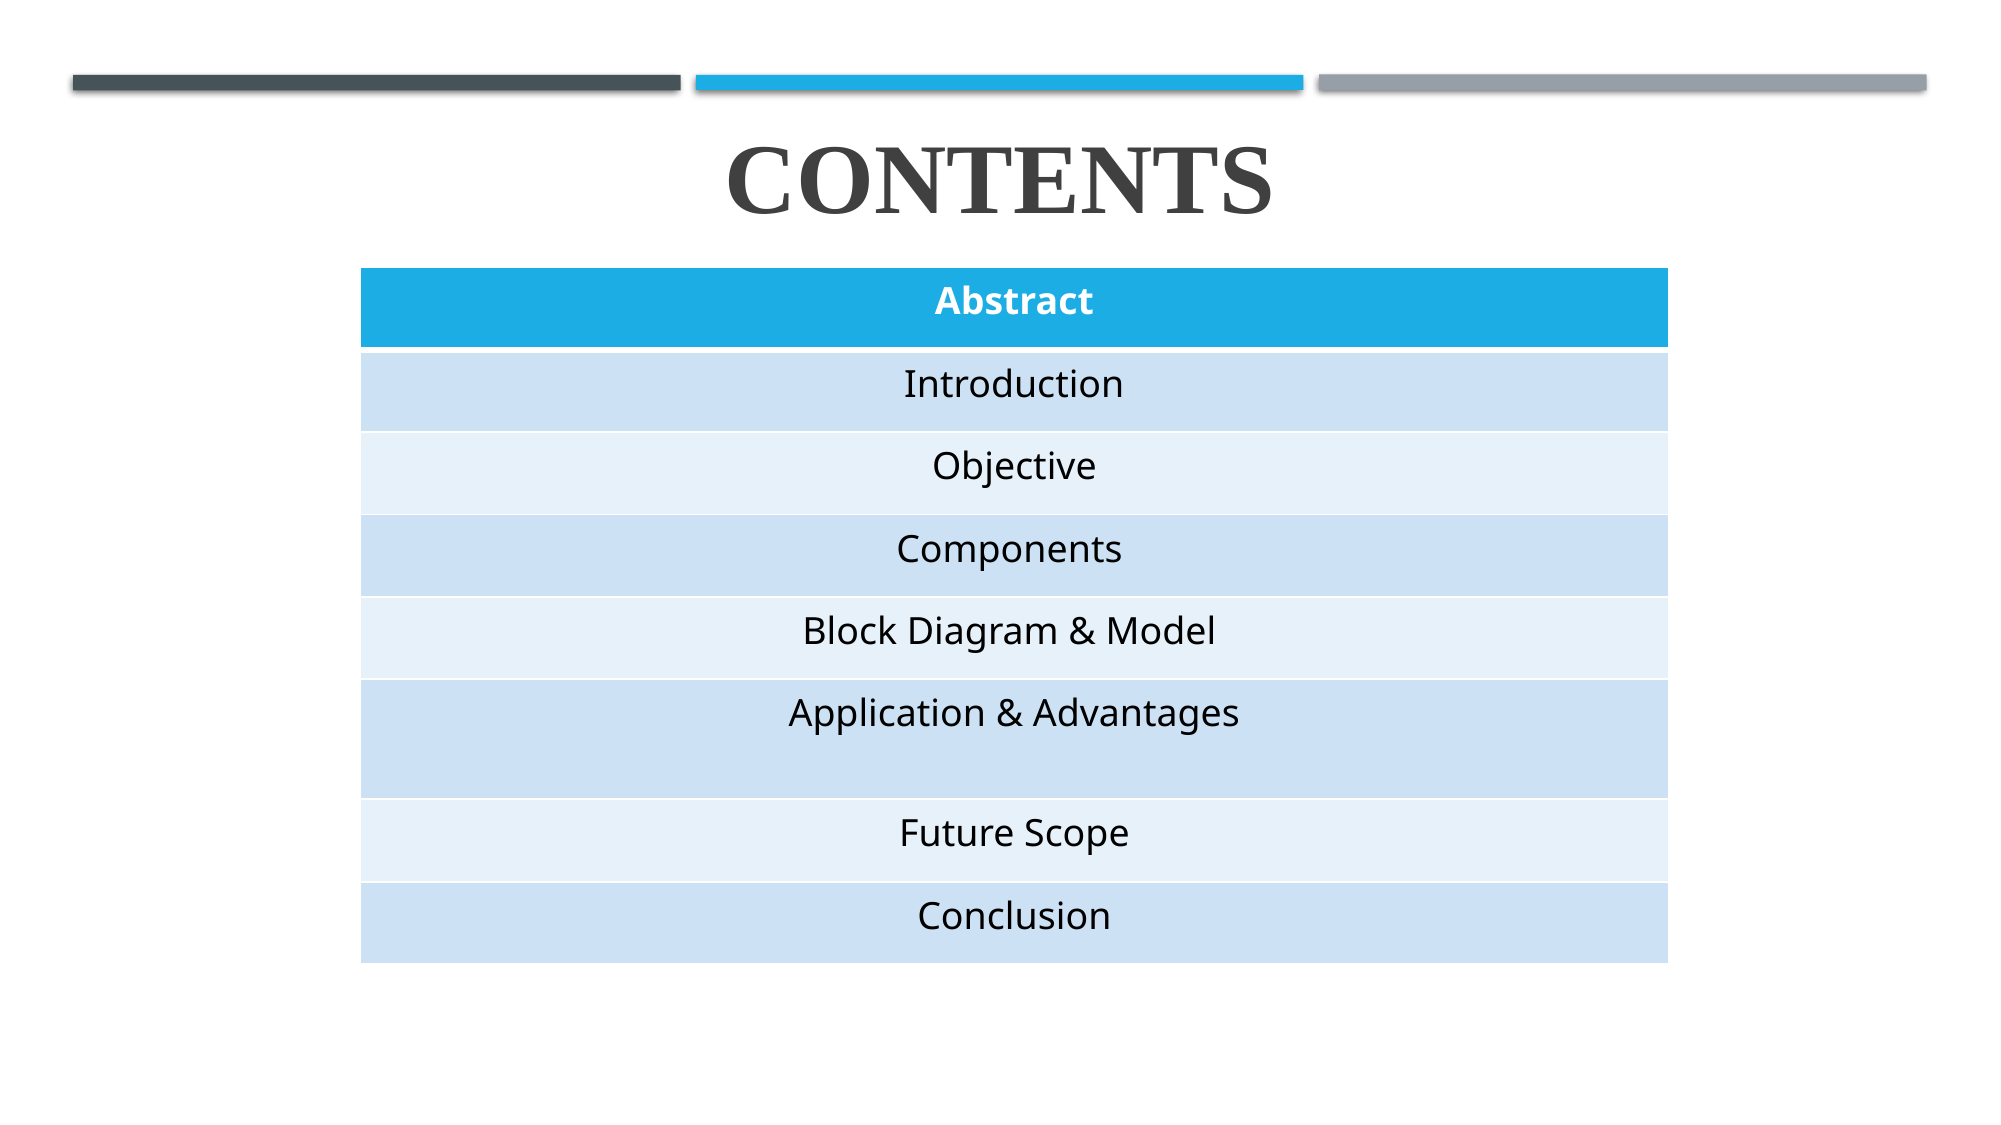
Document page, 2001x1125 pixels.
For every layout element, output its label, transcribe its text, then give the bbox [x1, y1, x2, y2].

table_cell Conclusion [361, 883, 1668, 963]
table_cell Objective [361, 433, 1668, 514]
title contents [95, 115, 1905, 242]
table_cell Future Scope [361, 800, 1668, 881]
table_cell Components [361, 515, 1668, 596]
table_cell Block Diagram & Model [361, 598, 1668, 678]
table_header Abstract [361, 268, 1668, 347]
table_cell Application & Advantages [361, 680, 1668, 798]
table_cell Introduction [361, 353, 1668, 431]
